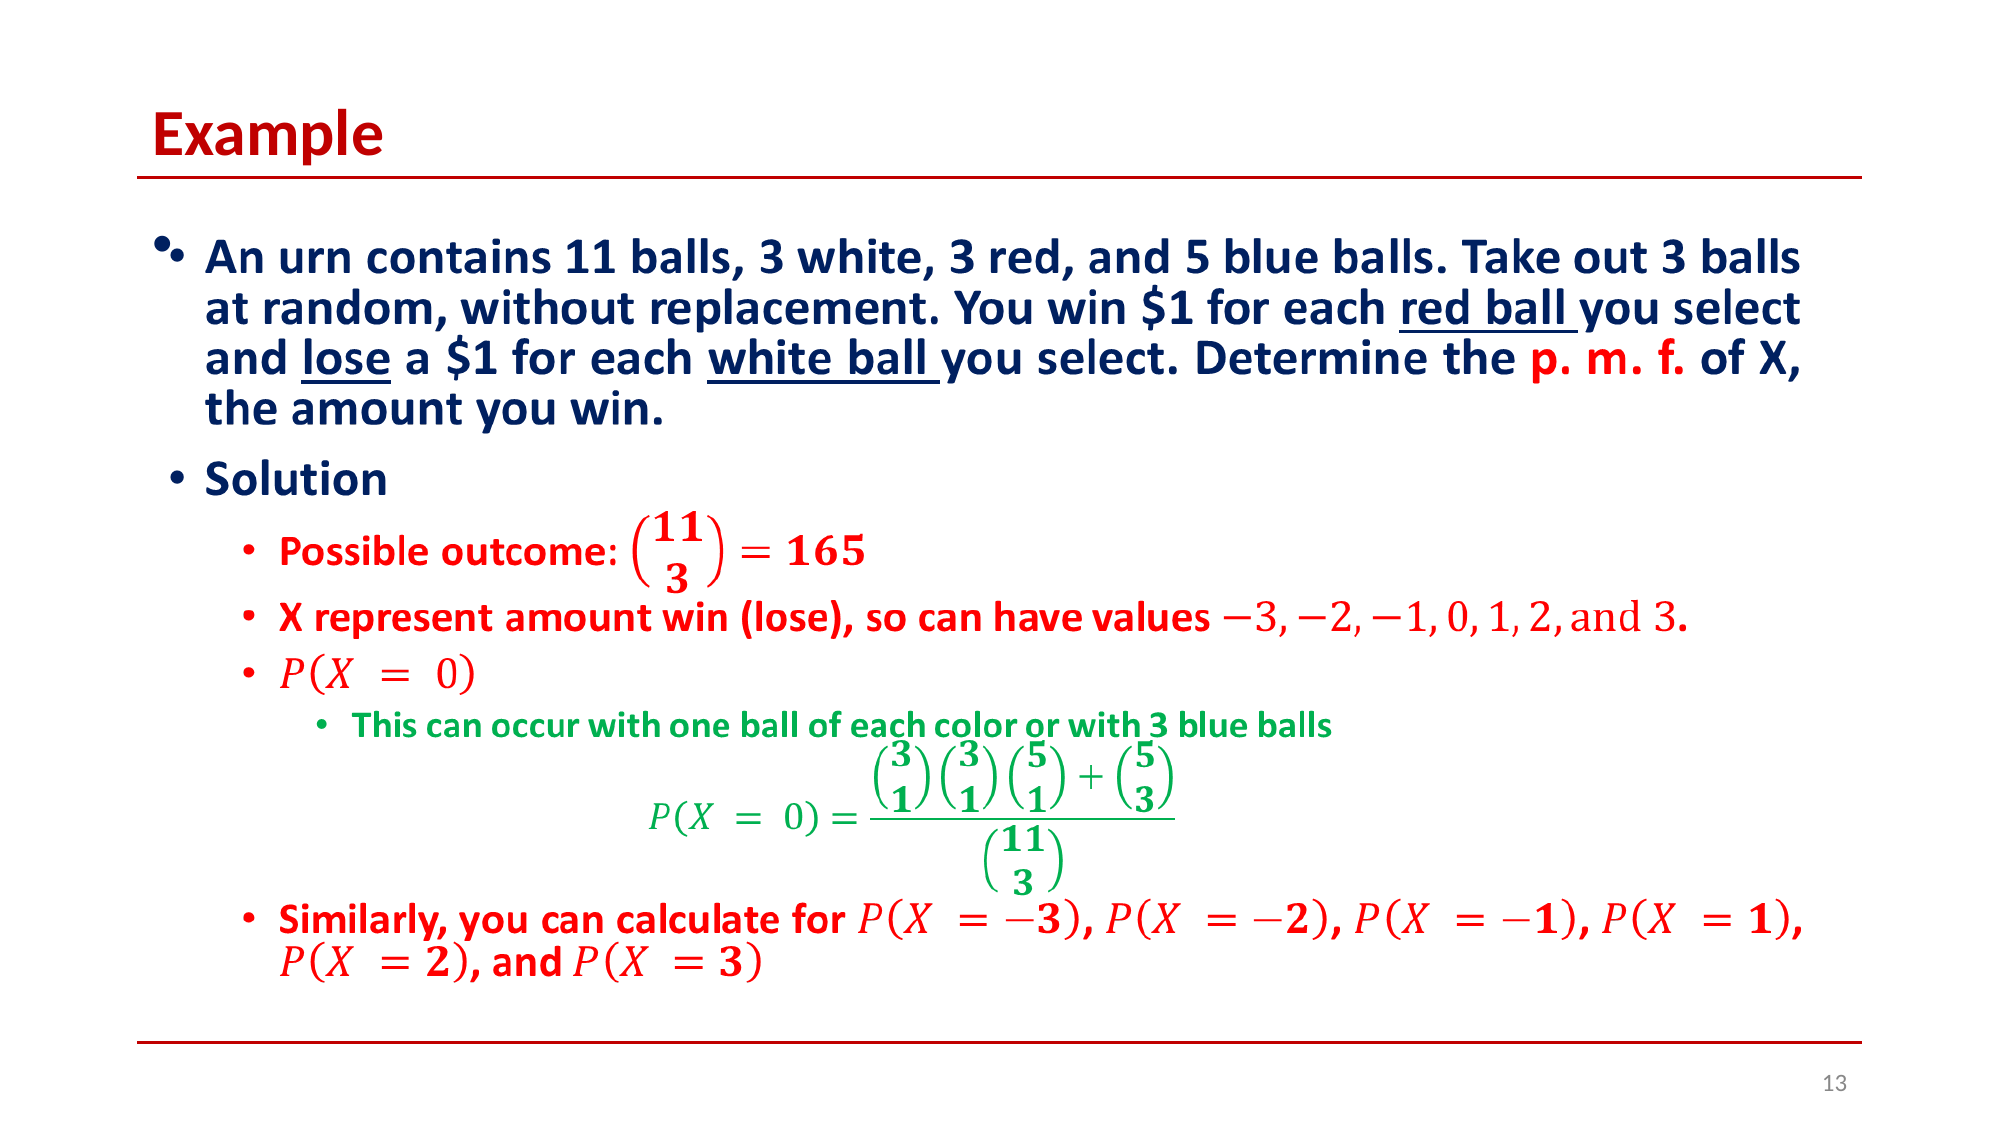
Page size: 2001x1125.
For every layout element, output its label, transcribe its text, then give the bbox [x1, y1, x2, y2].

slide_number ‹#› [1412, 1051, 1863, 1111]
title Example [137, 90, 1863, 178]
list [137, 208, 1834, 1014]
